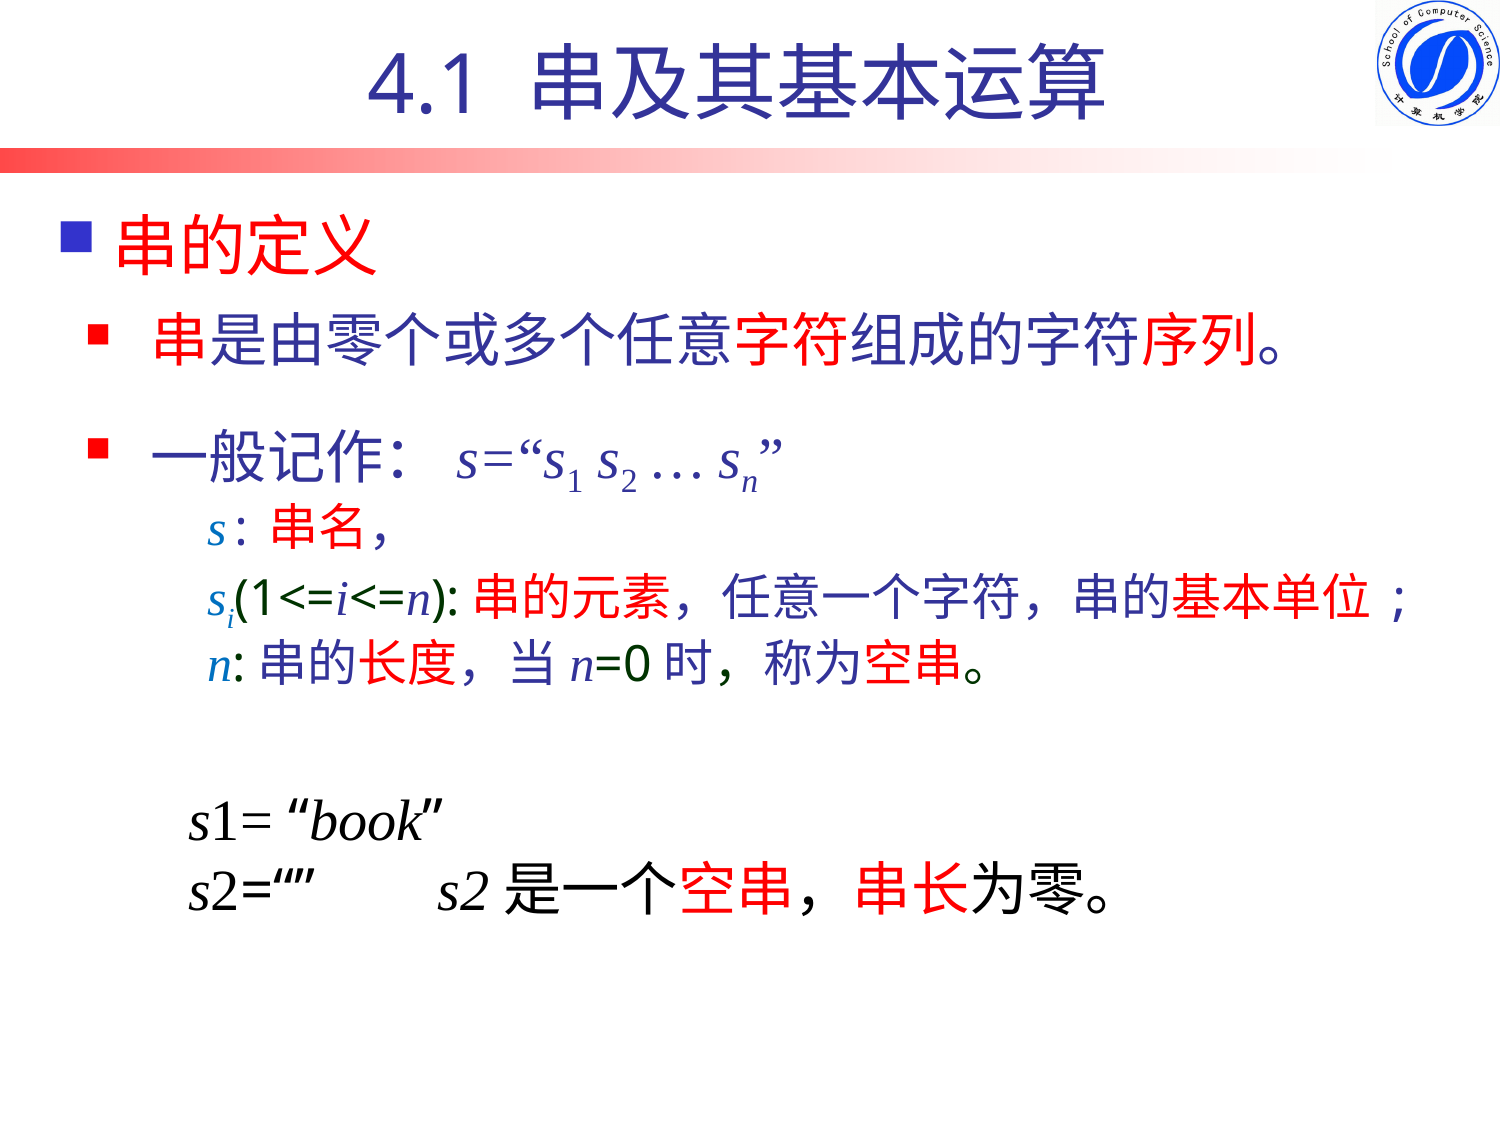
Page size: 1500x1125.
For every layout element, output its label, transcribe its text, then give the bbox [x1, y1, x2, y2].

title 4.1 串及其基本运算 [88, 31, 1367, 138]
text_box 串是由零个或多个任意字符组成的字符序列。 [70, 304, 1393, 382]
text_box 串的定义 [41, 184, 1459, 296]
text_box s1= “book” s2=“” s2是一个空串，串长为零。 [98, 775, 1367, 930]
picture [1375, 0, 1500, 126]
text_box 一般记作：s=“s1 s2 … sn” s:串名， si(1<=i<=n):串的元素，任意一个字符，串的基本单位; n:串的长度，当n=0时，称为空串。 [70, 413, 1459, 700]
